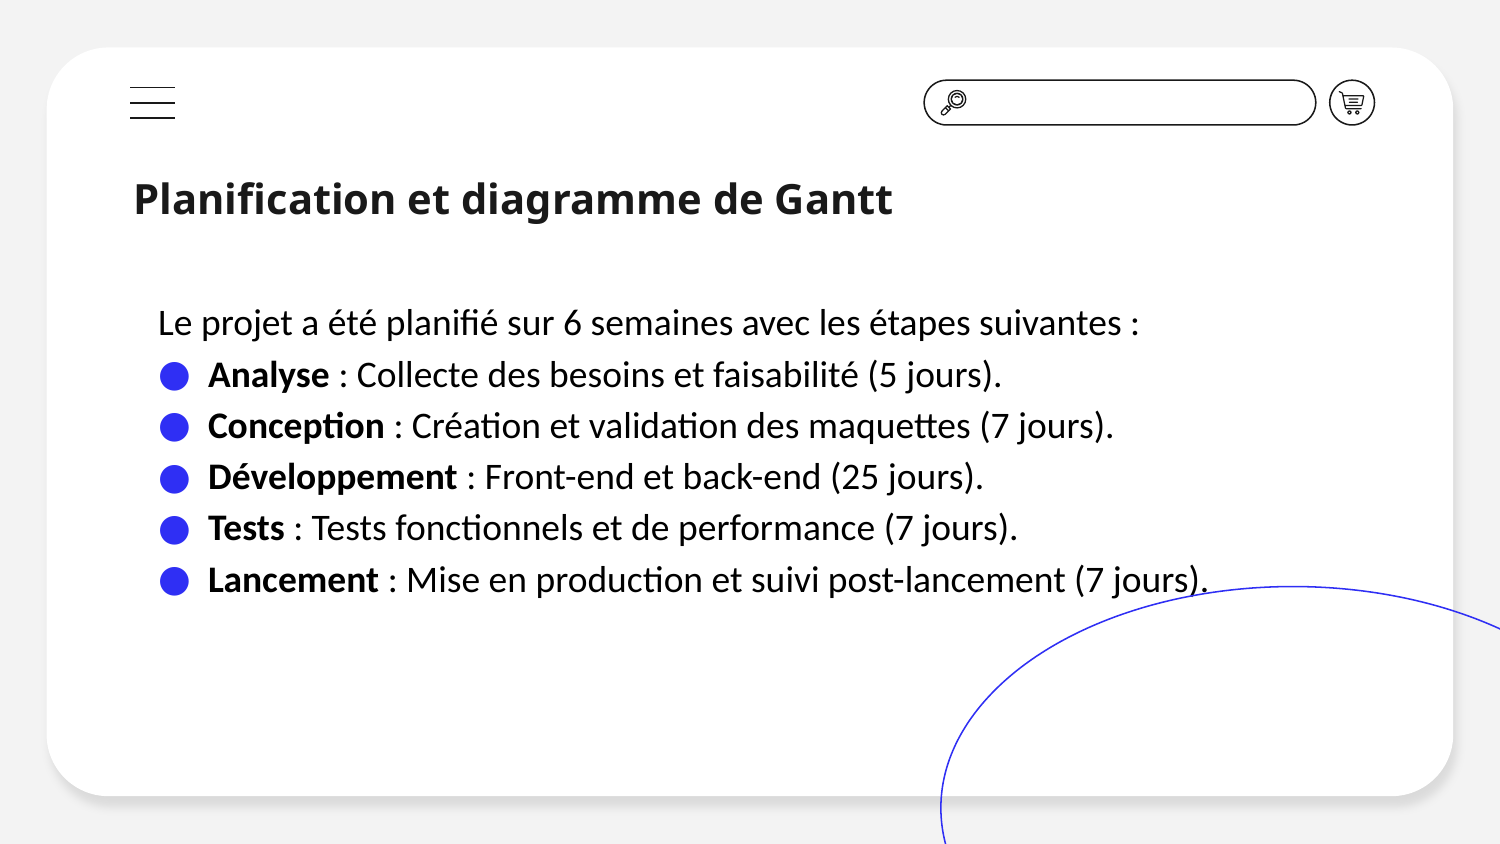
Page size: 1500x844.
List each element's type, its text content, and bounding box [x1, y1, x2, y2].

text_box [940, 586, 1500, 844]
list Le projet a été planifié sur 6 semaines avec les étapes suivantes : Analyse : Collecte des besoins et faisabilité (5 jours). Conception : Création et validation des maquettes (7 jours). Développement : Front-end et back-end (25 jours). Tests : Tests fonctionnels et de performance (7 jours). Lancement : Mise en production et suivi post-lancement (7 jours). [118, 283, 1382, 689]
title Planification et diagramme de Gantt [118, 108, 1382, 257]
